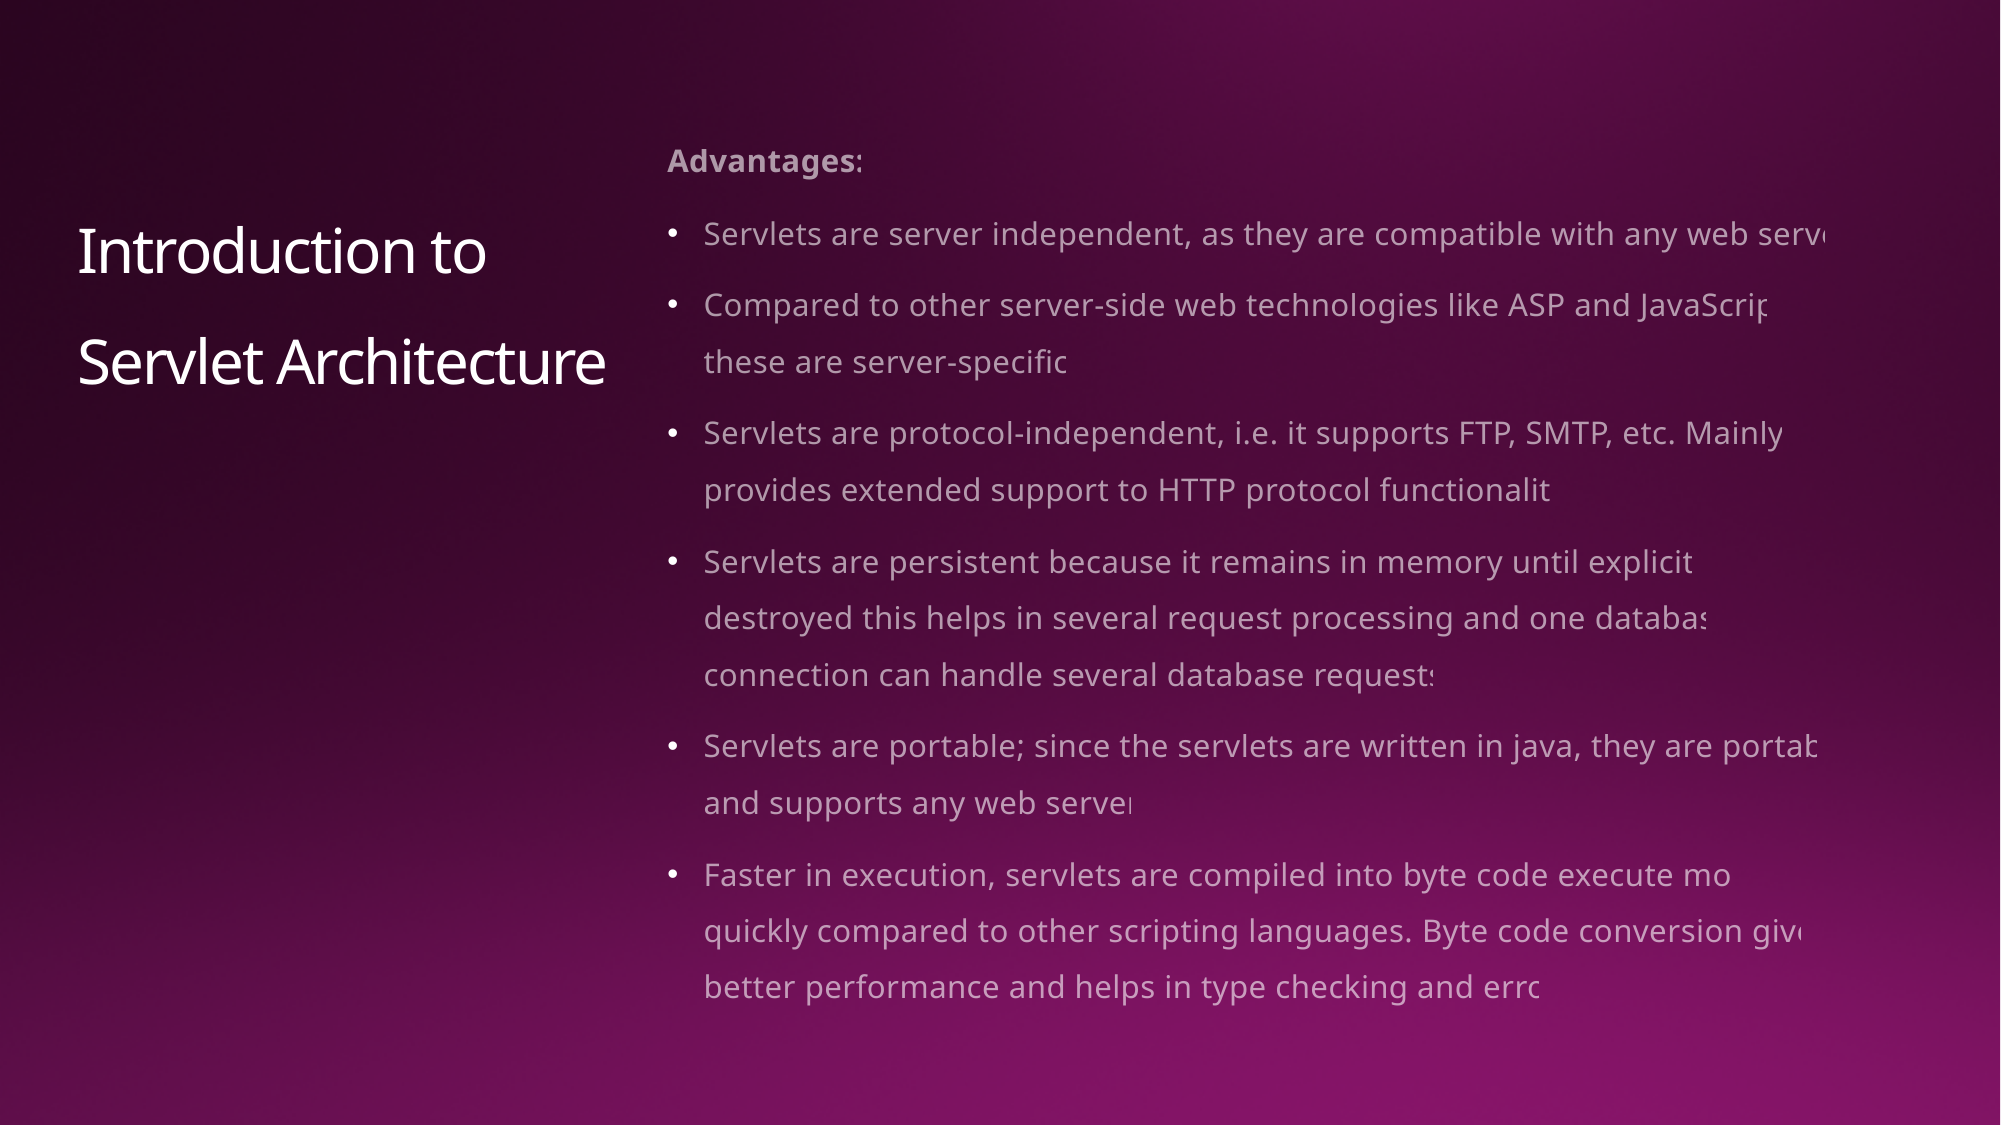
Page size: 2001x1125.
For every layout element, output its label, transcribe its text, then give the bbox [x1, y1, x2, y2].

picture [0, 0, 2001, 1125]
list Advantages: Servlets are server independent, as they are compatible with any web server. Compared to other server-side web technologies like ASP and JavaScript, these are server-specific. Servlets are protocol-independent, i.e. it supports FTP, SMTP, etc. Mainly it provides extended support to HTTP protocol functionality. Servlets are persistent because it remains in memory until explicitly destroyed this helps in several request processing and one database connection can handle several database requests. Servlets are portable; since the servlets are written in java, they are portable and supports any web server. Faster in execution, servlets are compiled into byte code execute more quickly compared to other scripting languages. Byte code conversion gives better performance and helps in type checking and error. [652, 115, 1875, 1072]
title Introduction to Servlet Architecture [62, 75, 640, 405]
